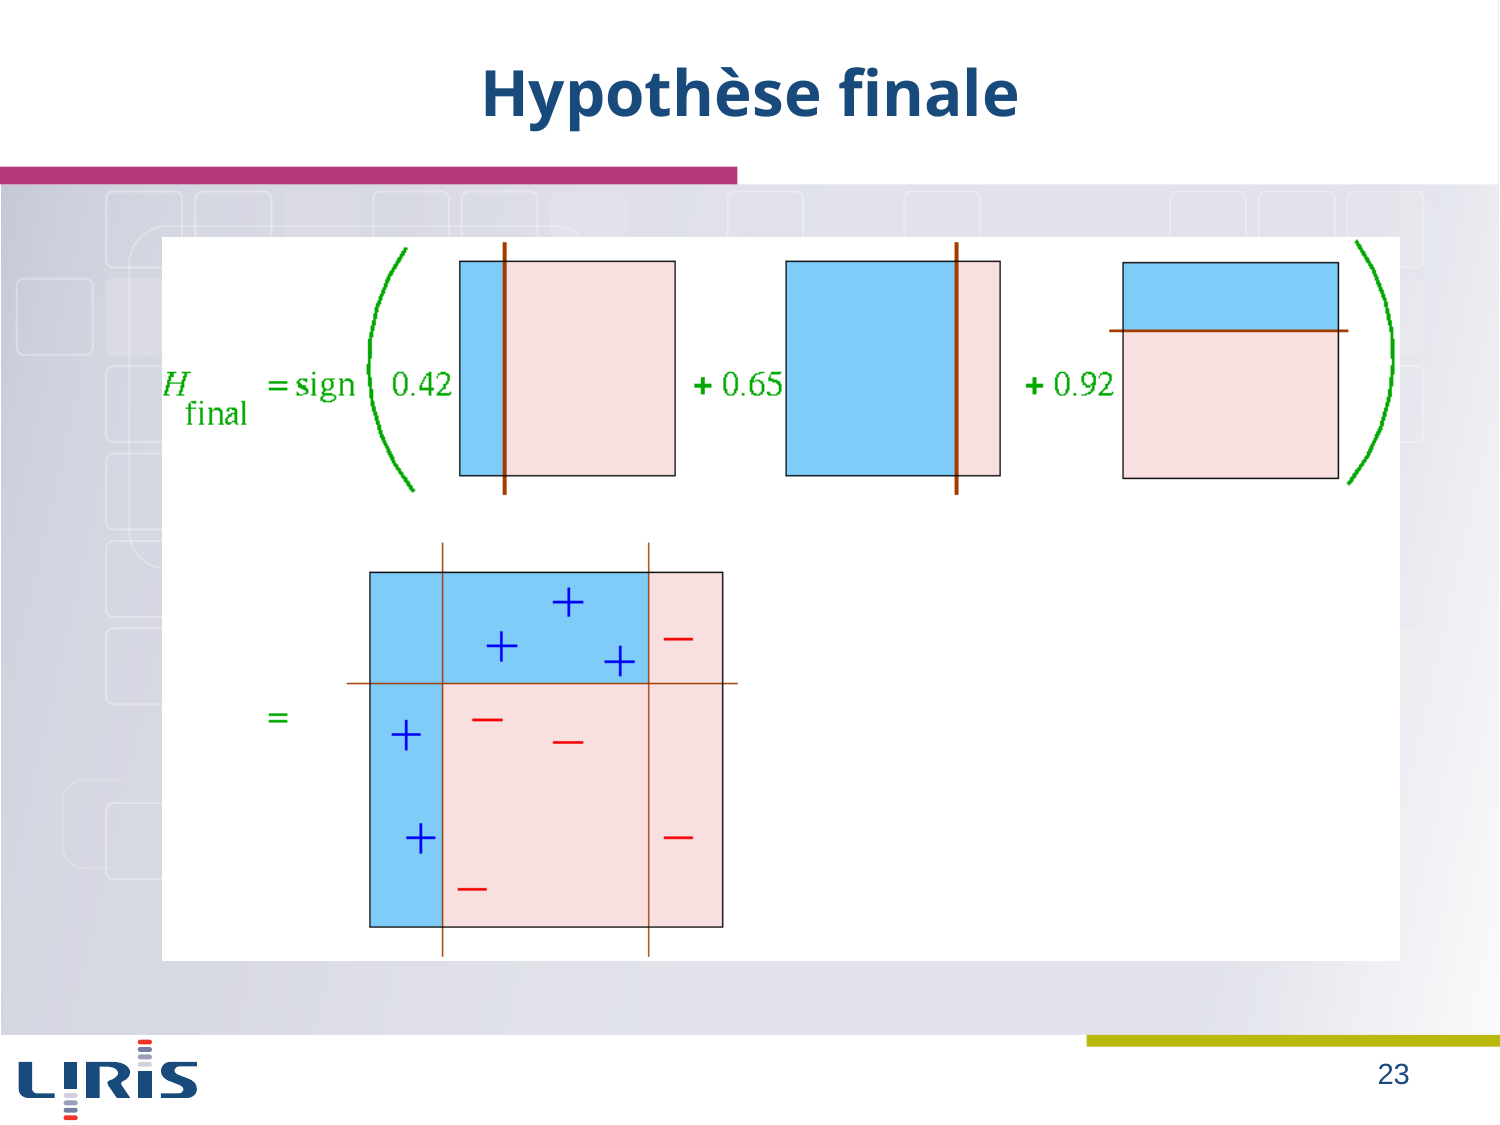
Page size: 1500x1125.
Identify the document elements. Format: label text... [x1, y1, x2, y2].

picture [1, 185, 1499, 1034]
slide_number 23 [1230, 1042, 1425, 1103]
title Hypothèse finale [75, 45, 1425, 138]
